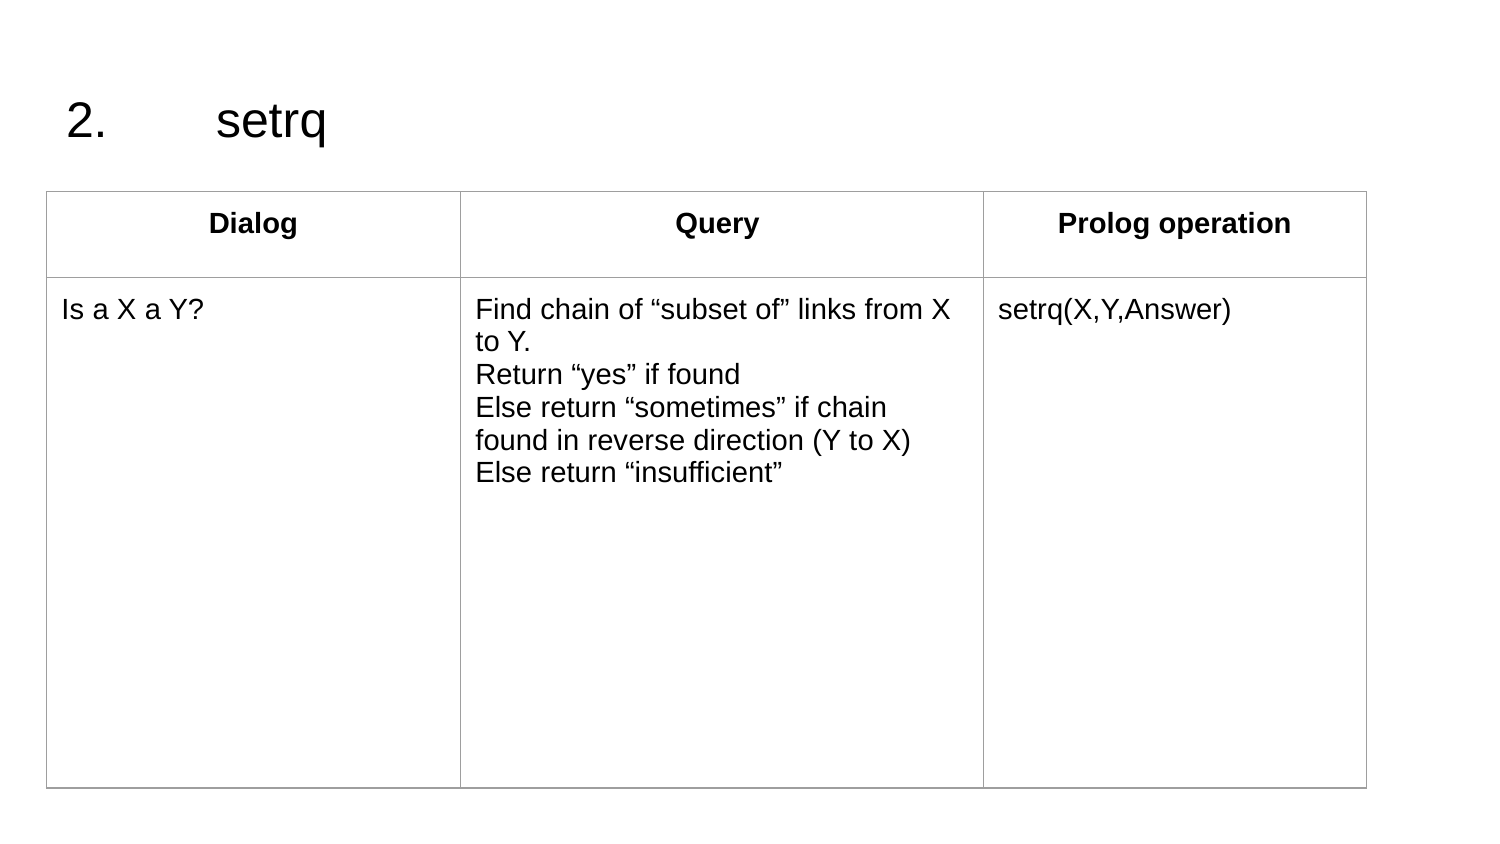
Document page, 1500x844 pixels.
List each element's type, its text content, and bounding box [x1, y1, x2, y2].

table_cell setrq(X,Y,Answer) [984, 278, 1366, 787]
table_header Query [461, 192, 983, 277]
table_header Dialog [47, 192, 460, 277]
table_cell Find chain of “subset of” links from X to Y. Return “yes” if found Else return “sometimes” if chain found in reverse direction (Y to X) Else return “insufficient” [461, 278, 983, 787]
title 2. setrq [51, 72, 1449, 167]
table_header Prolog operation [984, 192, 1366, 277]
table_cell Is a X a Y? [47, 278, 460, 787]
